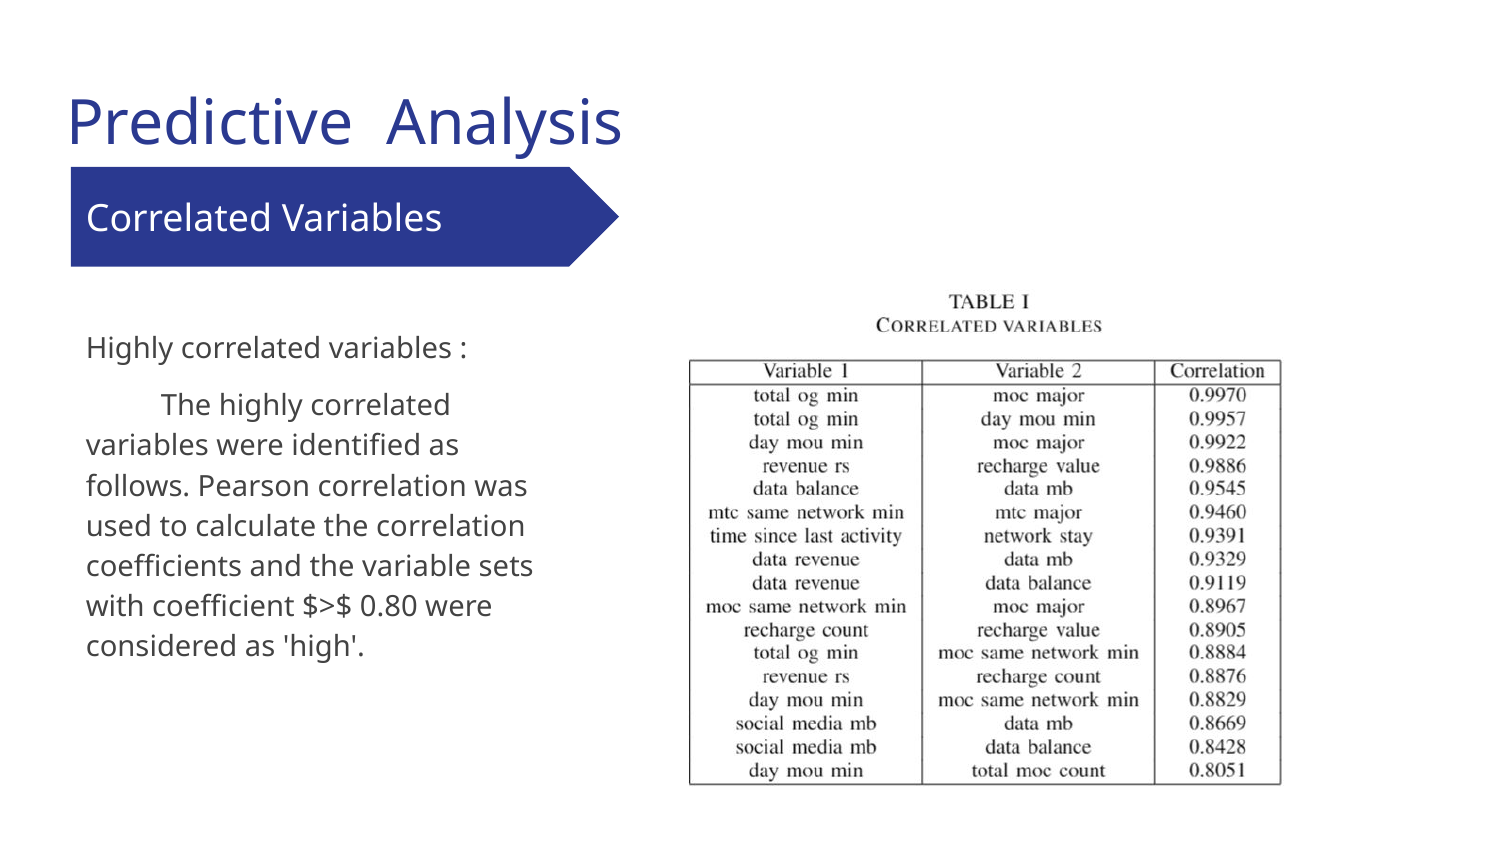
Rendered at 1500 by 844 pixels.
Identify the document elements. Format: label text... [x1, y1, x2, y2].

text_box [70, 167, 620, 267]
list Correlated Variables [70, 191, 569, 243]
title Predictive Analysis [51, 67, 887, 167]
picture [650, 266, 1327, 806]
list Highly correlated variables : The highly correlated variables were identified as follows. Pearson correlation was used to calculate the correlation coefficients and the variable sets with coefficient $>$ 0.80 were considered as 'high'. [70, 309, 569, 749]
